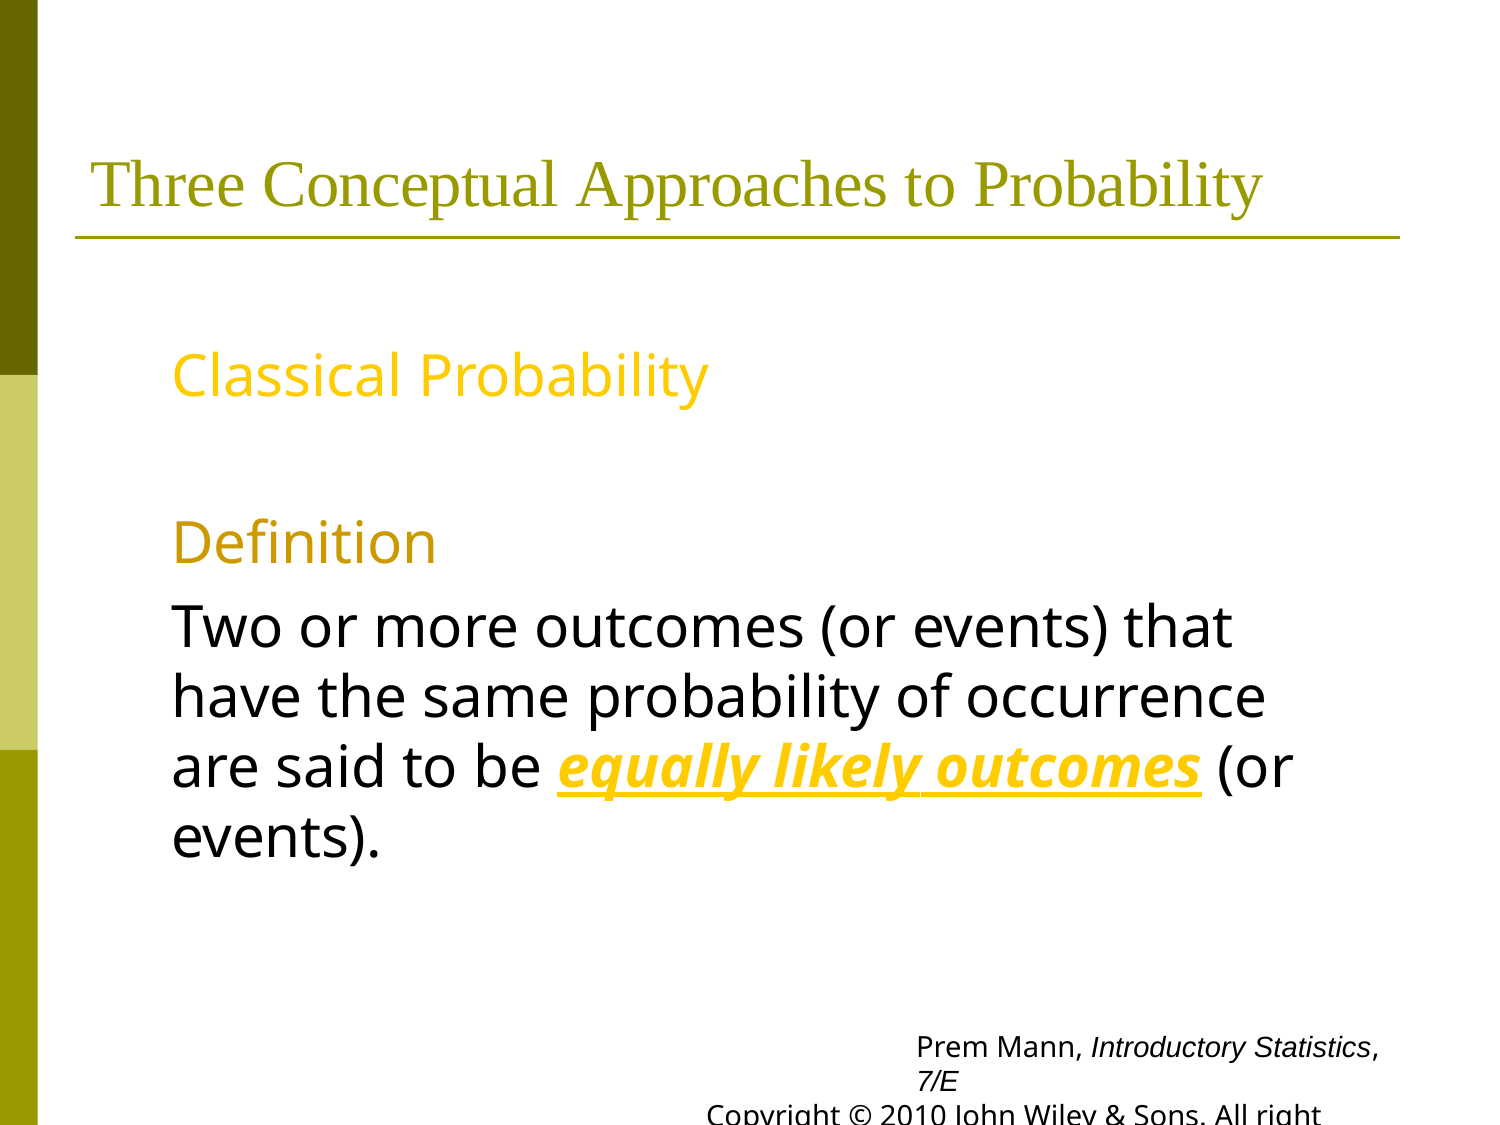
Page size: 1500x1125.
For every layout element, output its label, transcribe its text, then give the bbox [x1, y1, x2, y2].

title Three Conceptual Approaches to Probability [87, 57, 1372, 328]
text_box Classical Probability Definition Two or more outcomes (or events) that have the same probability of occurrence are said to be equally likely outcomes (or events). [169, 336, 1371, 870]
footer Prem Mann, Introductory Statistics, 7/E Copyright © 2010 John Wiley & Sons. All right reserved [703, 1028, 1423, 1125]
